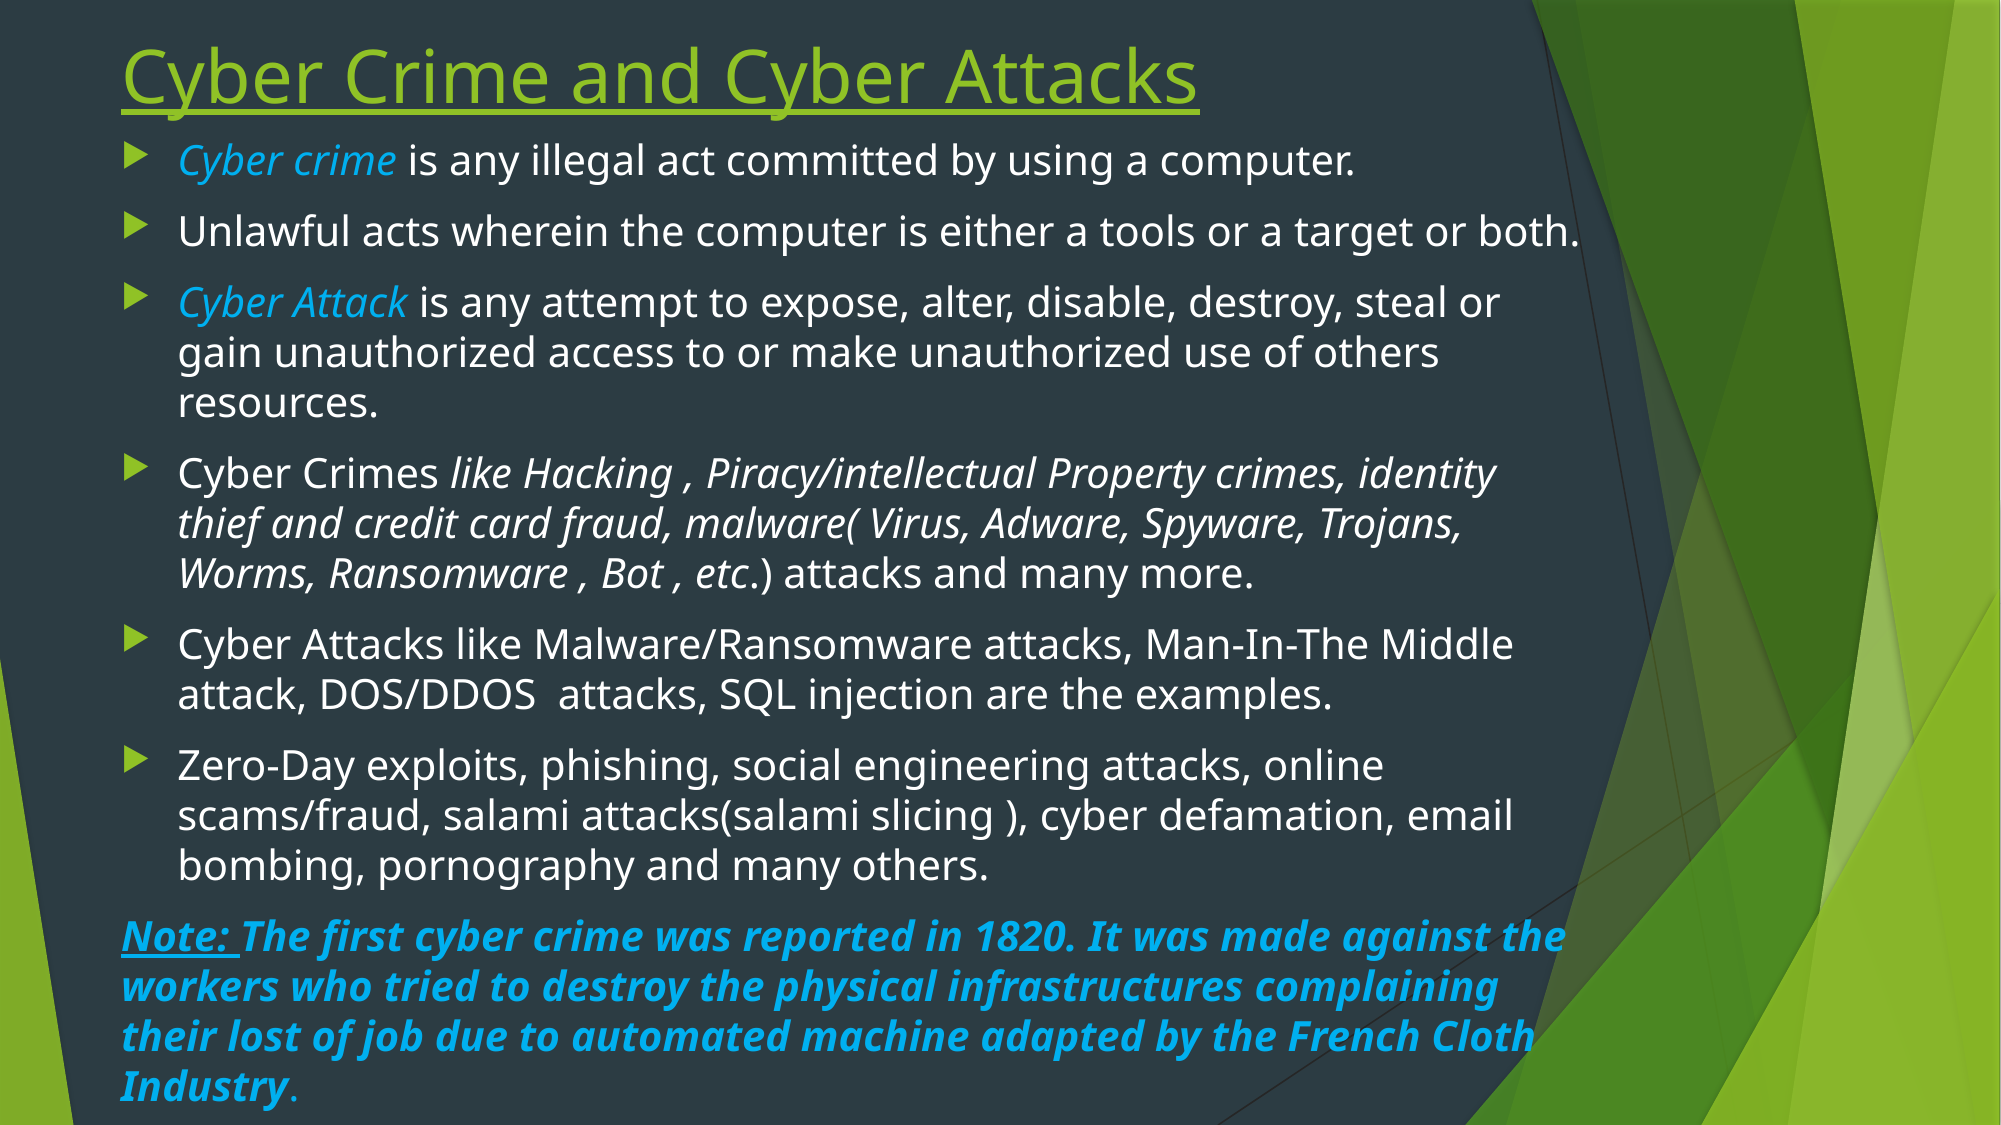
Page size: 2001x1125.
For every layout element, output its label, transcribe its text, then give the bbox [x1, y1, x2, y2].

title Cyber Crime and Cyber Attacks [106, 21, 1517, 126]
list Cyber crime is any illegal act committed by using a computer. Unlawful acts wherein the computer is either a tools or a target or both. Cyber Attack is any attempt to expose, alter, disable, destroy, steal or gain unauthorized access to or make unauthorized use of others resources. Cyber Crimes like Hacking , Piracy/intellectual Property crimes, identity thief and credit card fraud, malware( Virus, Adware, Spyware, Trojans, Worms, Ransomware , Bot , etc.) attacks and many more. Cyber Attacks like Malware/Ransomware attacks, Man-In-The Middle attack, DOS/DDOS attacks, SQL injection are the examples. Zero-Day exploits, phishing, social engineering attacks, online scams/fraud, salami attacks(salami slicing ), cyber defamation, email bombing, pornography and many others. Note: The first cyber crime was reported in 1820. It was made against the workers who tried to destroy the physical infrastructures complaining their lost of job due to automated machine adapted by the French Cloth Industry. [106, 126, 1598, 1023]
